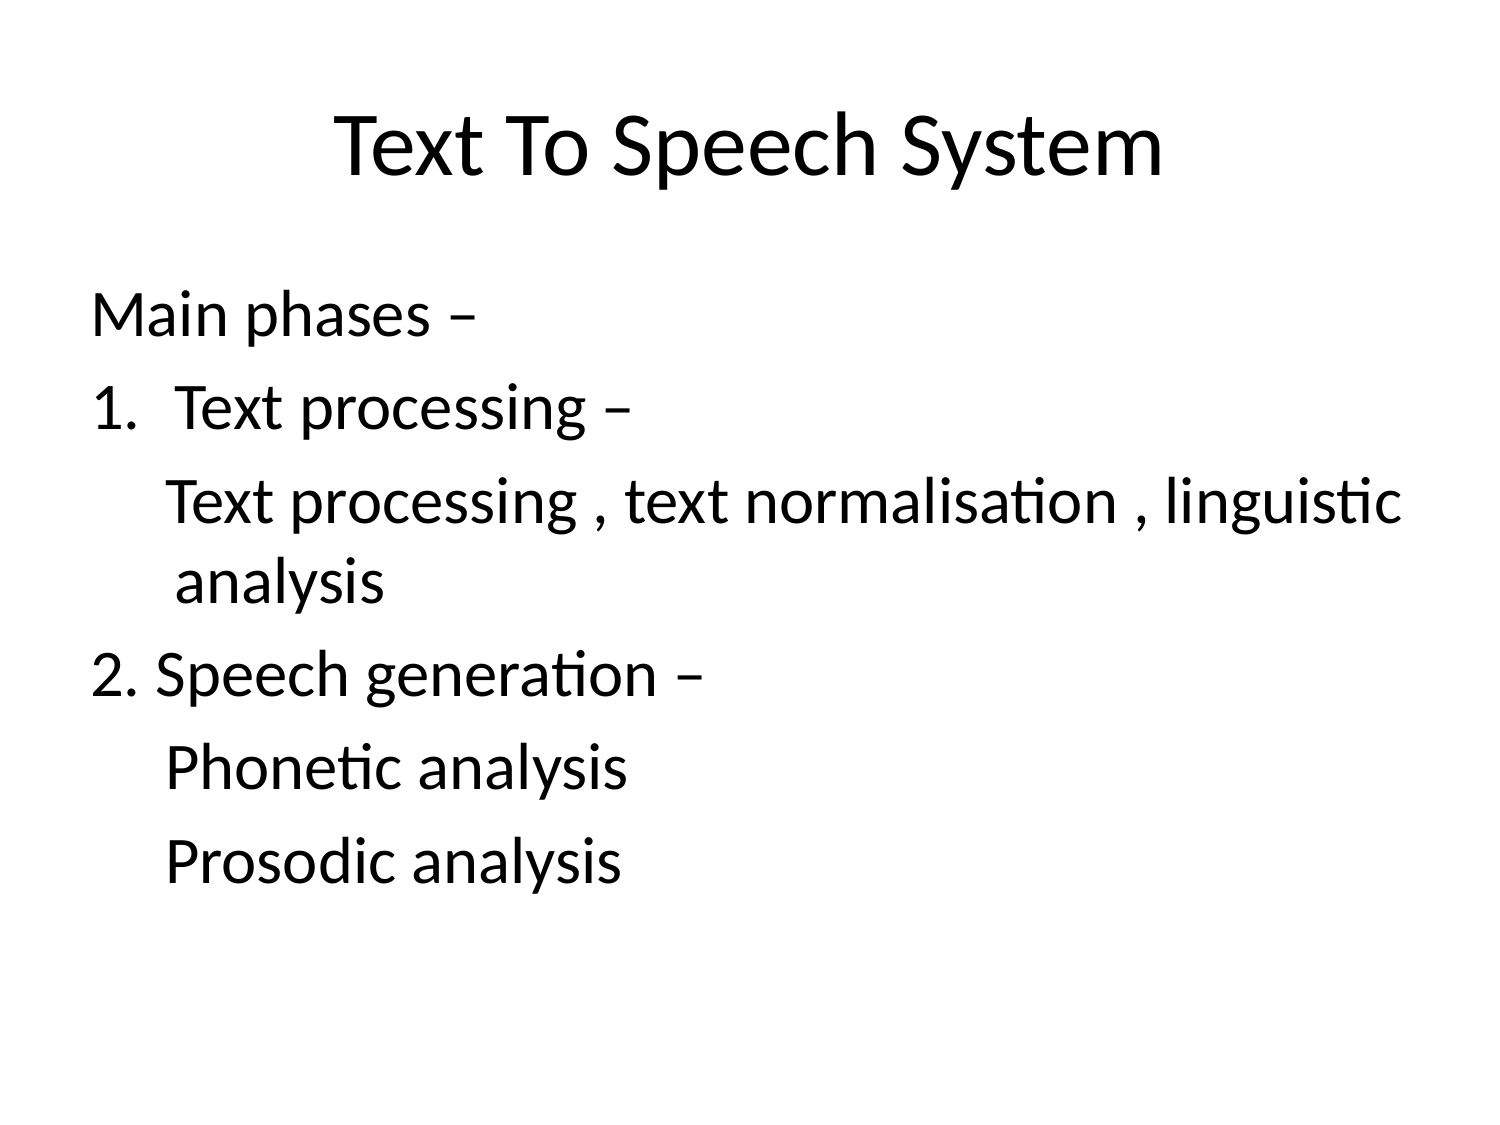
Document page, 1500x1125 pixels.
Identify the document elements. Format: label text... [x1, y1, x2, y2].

title Text To Speech System [75, 45, 1425, 233]
list Main phases – Text processing – Text processing , text normalisation , linguistic analysis 2. Speech generation – Phonetic analysis Prosodic analysis [75, 262, 1425, 1005]
